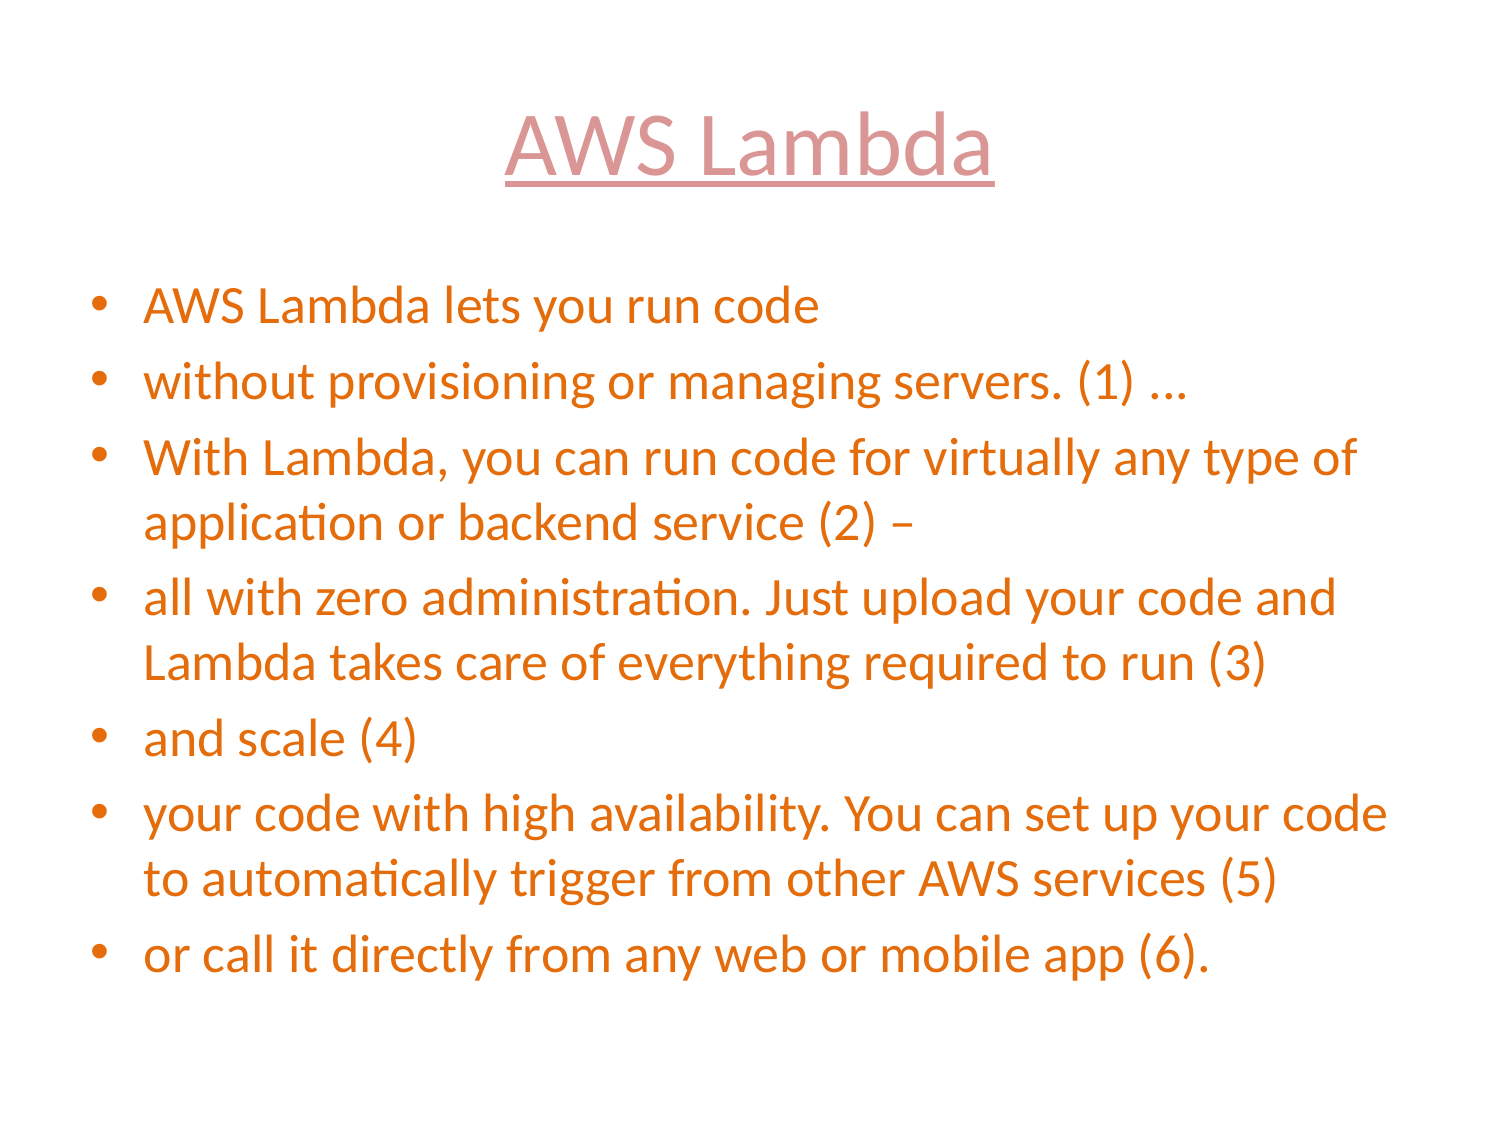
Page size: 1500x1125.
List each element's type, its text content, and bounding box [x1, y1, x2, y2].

list AWS Lambda lets you run code without provisioning or managing servers. (1) ... With Lambda, you can run code for virtually any type of application or backend service (2) – all with zero administration. Just upload your code and Lambda takes care of everything required to run (3) and scale (4) your code with high availability. You can set up your code to automatically trigger from other AWS services (5) or call it directly from any web or mobile app (6). [75, 262, 1425, 1005]
title AWS Lambda [75, 45, 1425, 233]
